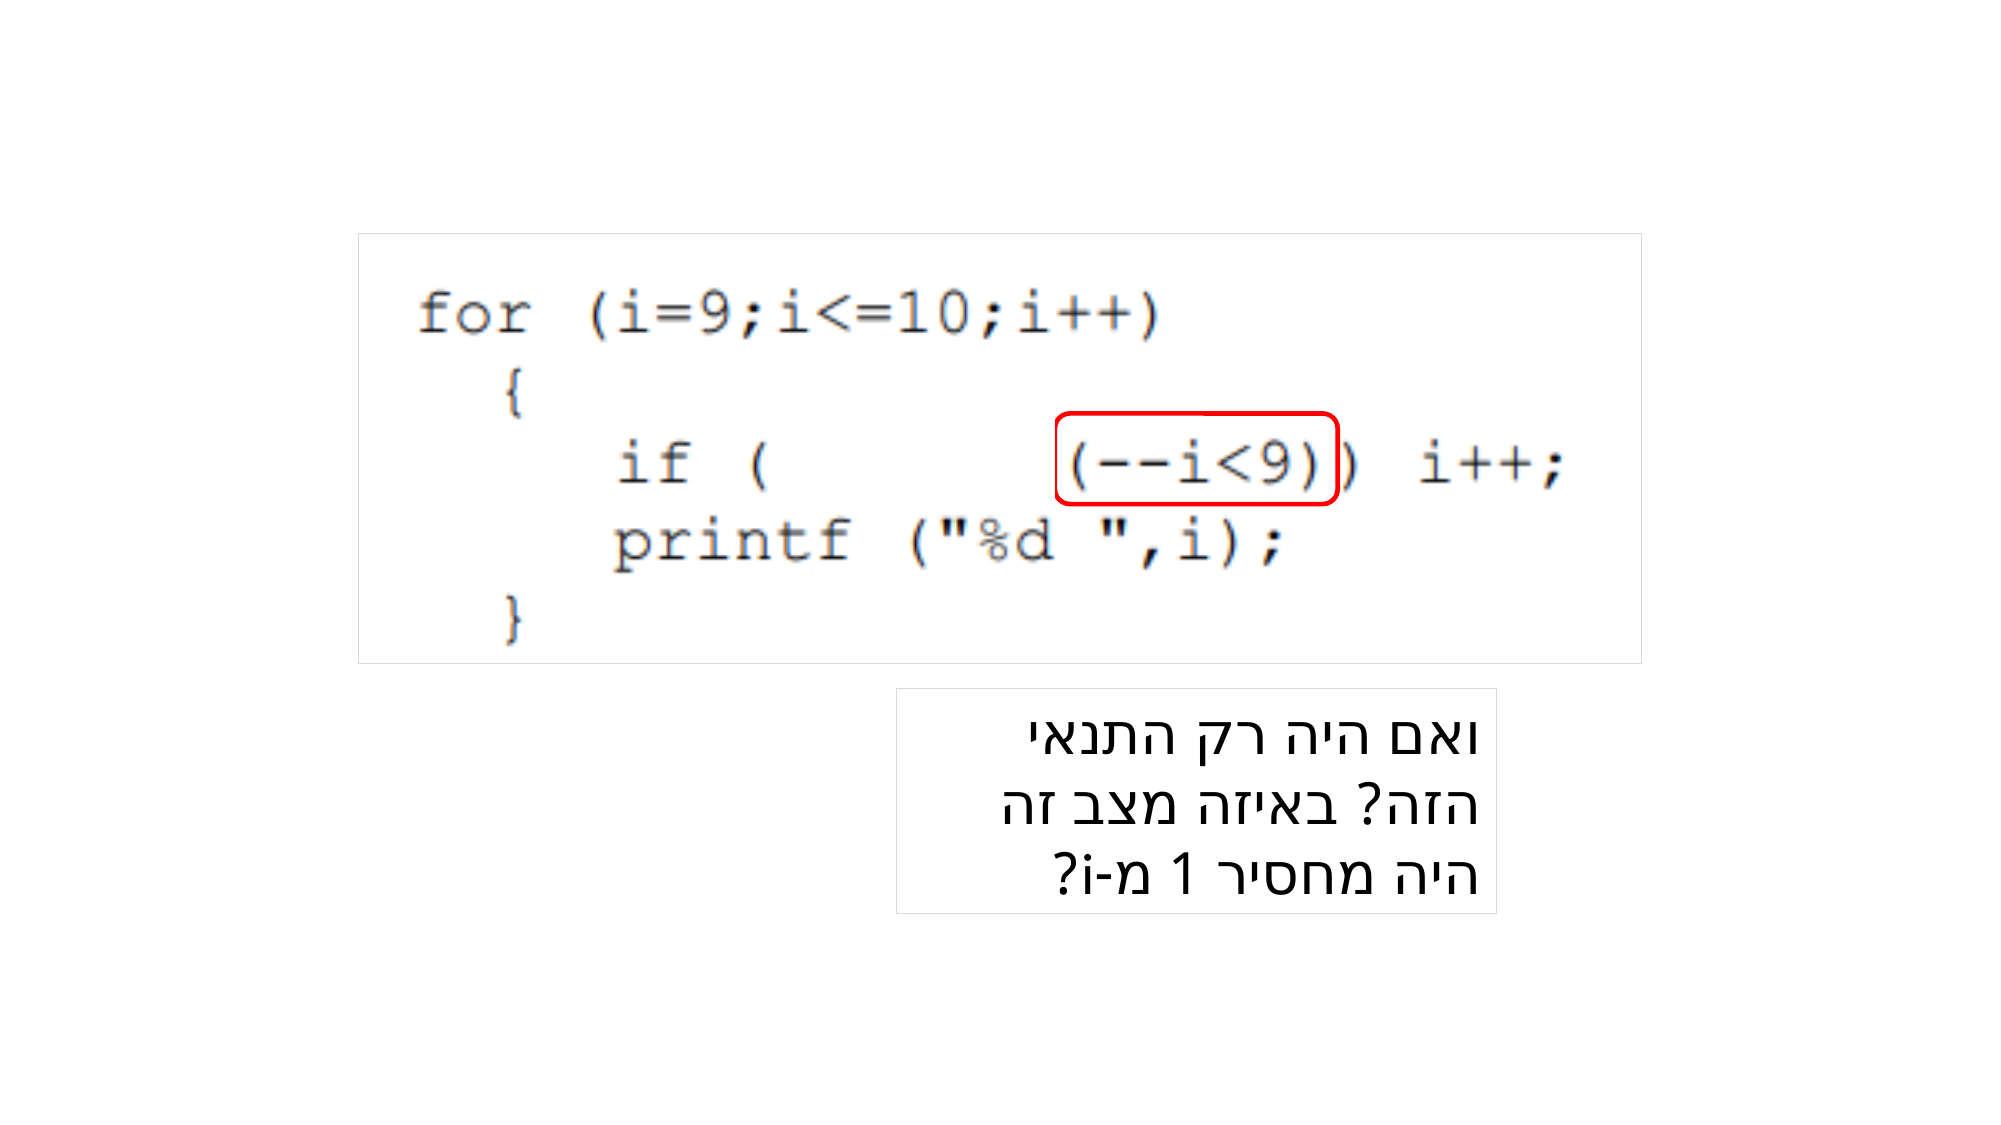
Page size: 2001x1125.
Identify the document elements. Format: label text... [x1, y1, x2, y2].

picture [358, 233, 1642, 664]
text_box ואם היה רק התנאי הזה? באיזה מצב זה היה מחסיר 1 מ-i? [896, 688, 1497, 914]
